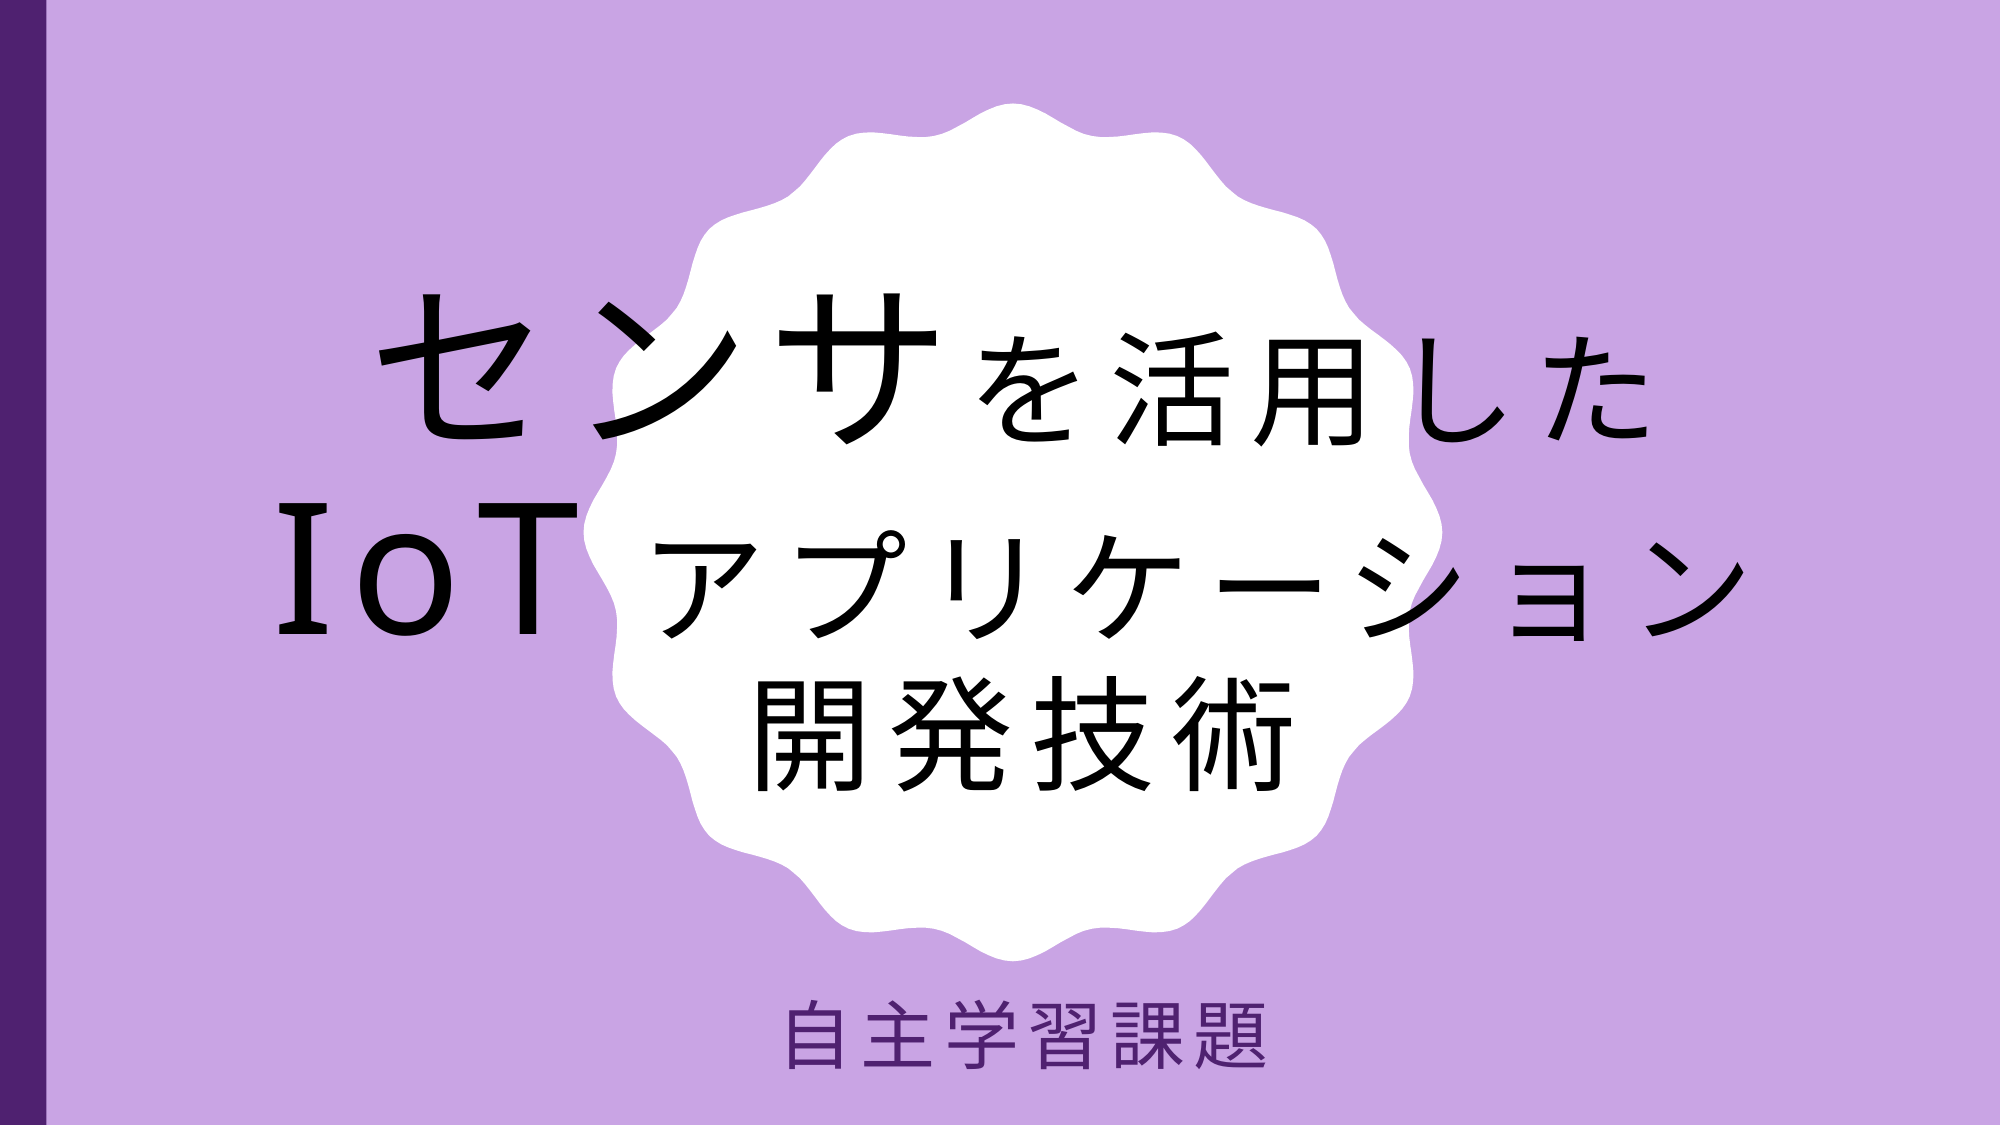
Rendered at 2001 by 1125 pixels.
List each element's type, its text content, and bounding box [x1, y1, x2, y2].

subtitle 自主学習課題 [363, 980, 1684, 1103]
title センサを活用した IoTアプリケーション 開発技術 [117, 183, 1927, 905]
